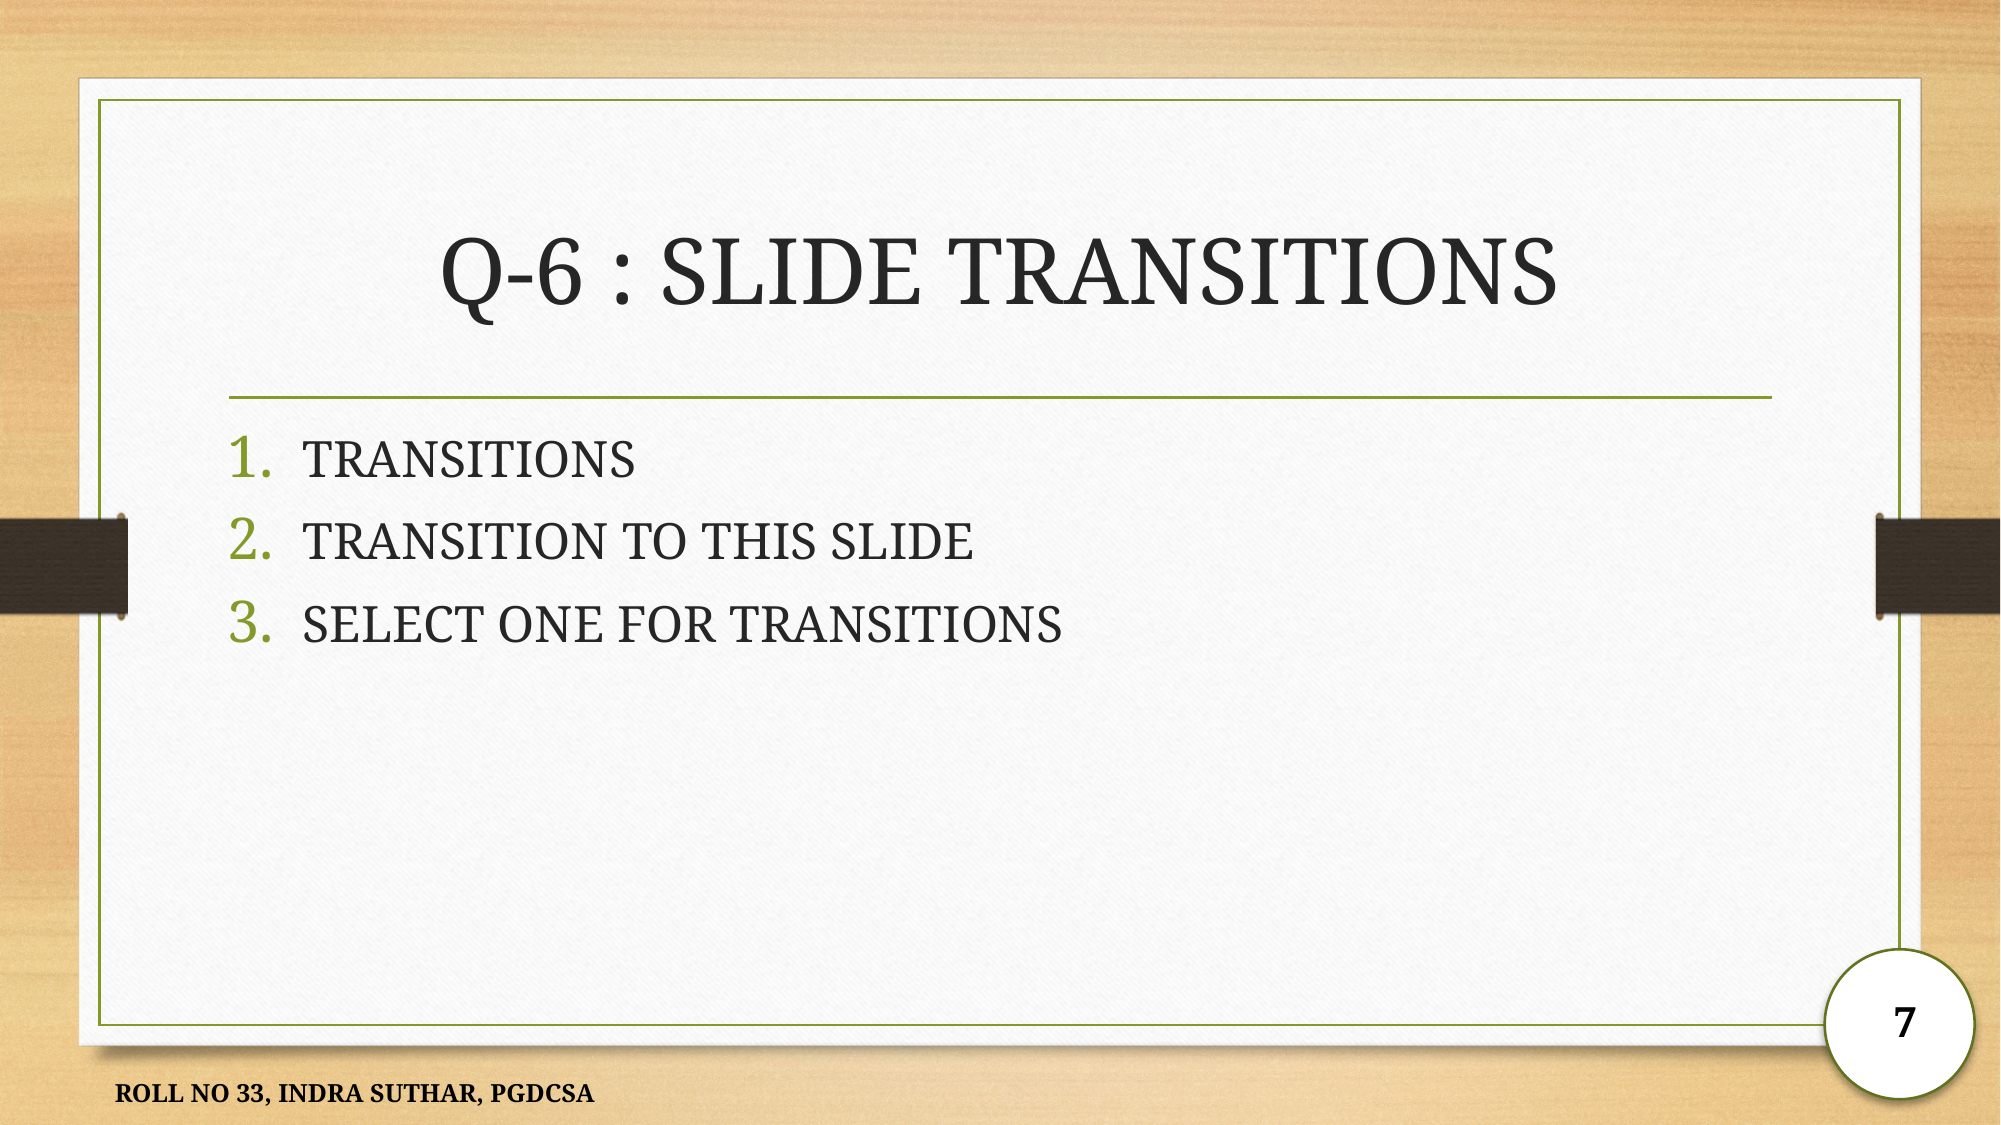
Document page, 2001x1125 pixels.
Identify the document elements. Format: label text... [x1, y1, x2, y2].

title Q-6 : SLIDE TRANSITIONS [212, 161, 1788, 375]
list TRANSITIONS TRANSITION TO THIS SLIDE SELECT ONE FOR TRANSITIONS [212, 419, 1788, 964]
slide_number 7 [1842, 1001, 1932, 1048]
footer ROLL NO 33, INDRA SUTHAR, PGDCSA [99, 1069, 1299, 1116]
picture [0, 0, 2001, 1125]
